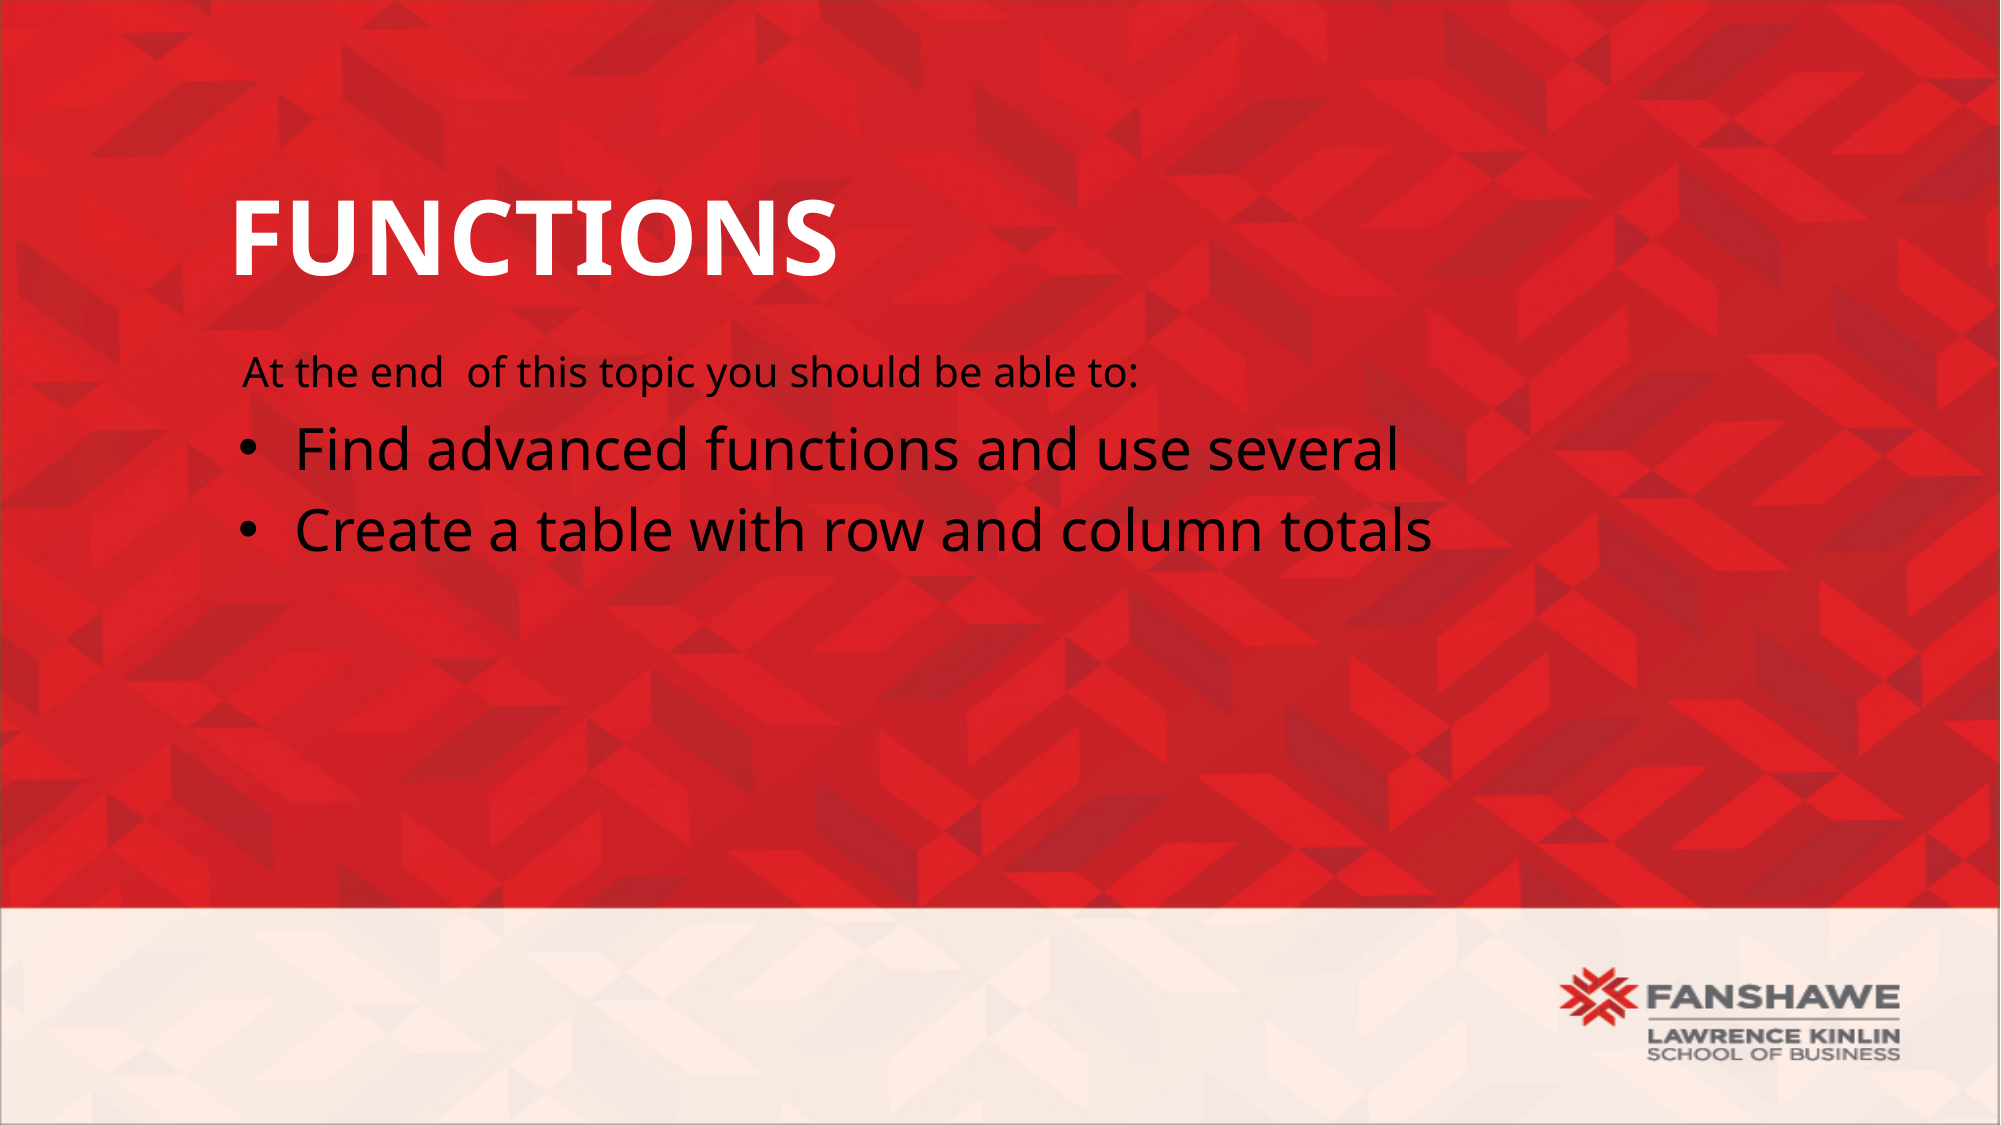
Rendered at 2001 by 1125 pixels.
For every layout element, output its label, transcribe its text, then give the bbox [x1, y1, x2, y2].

title Functions [227, 144, 1902, 305]
picture [0, 0, 2000, 1125]
list Find advanced functions and use several Create a table with row and column totals [223, 404, 1903, 896]
